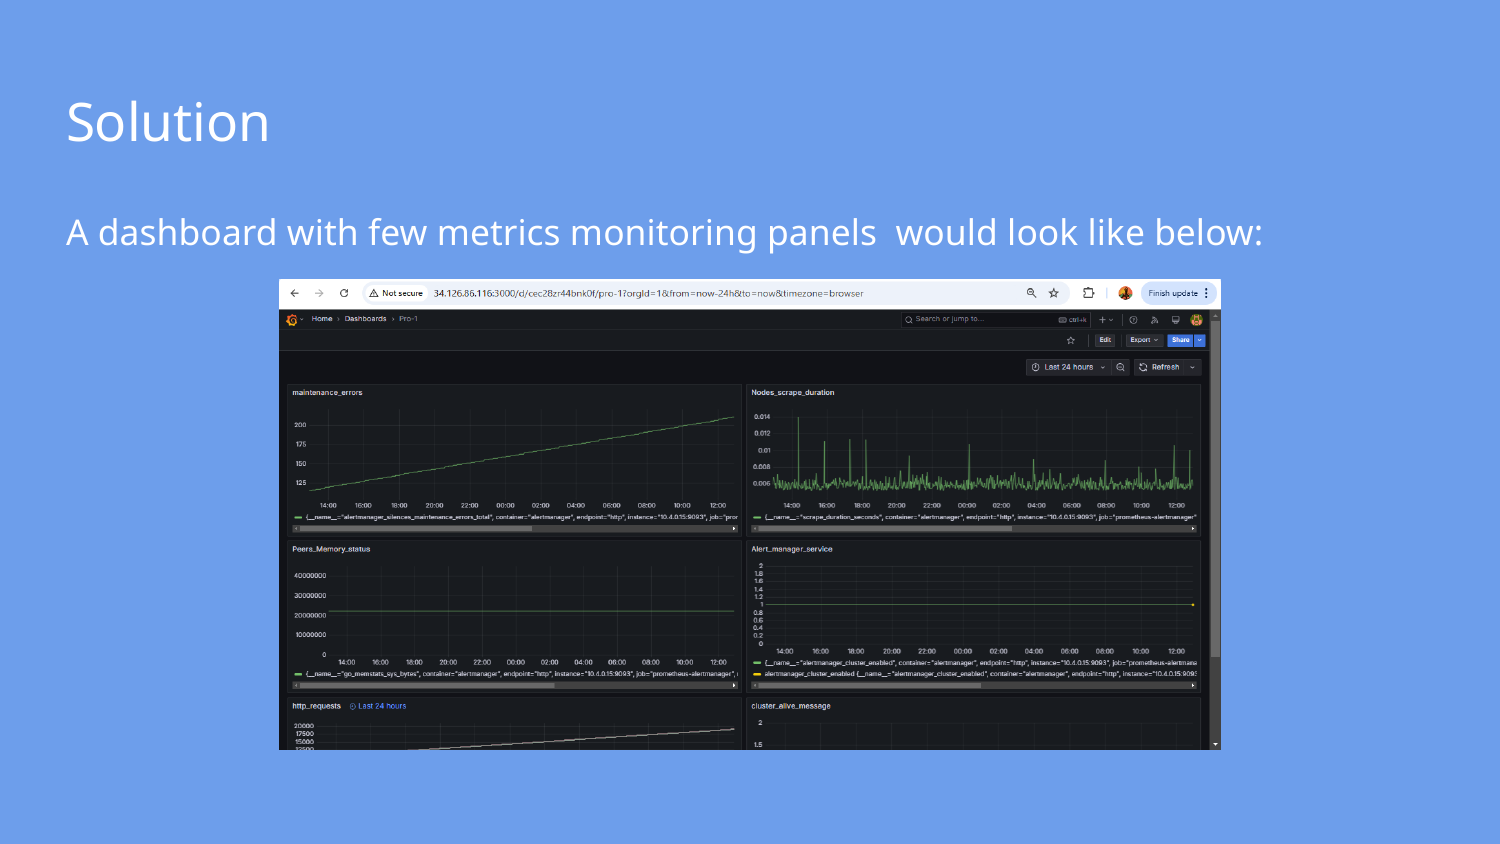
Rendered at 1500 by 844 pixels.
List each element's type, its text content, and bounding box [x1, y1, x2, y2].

picture [279, 278, 1221, 750]
list A dashboard with few metrics monitoring panels would look like below: [51, 189, 1449, 750]
title Solution [51, 72, 1449, 167]
